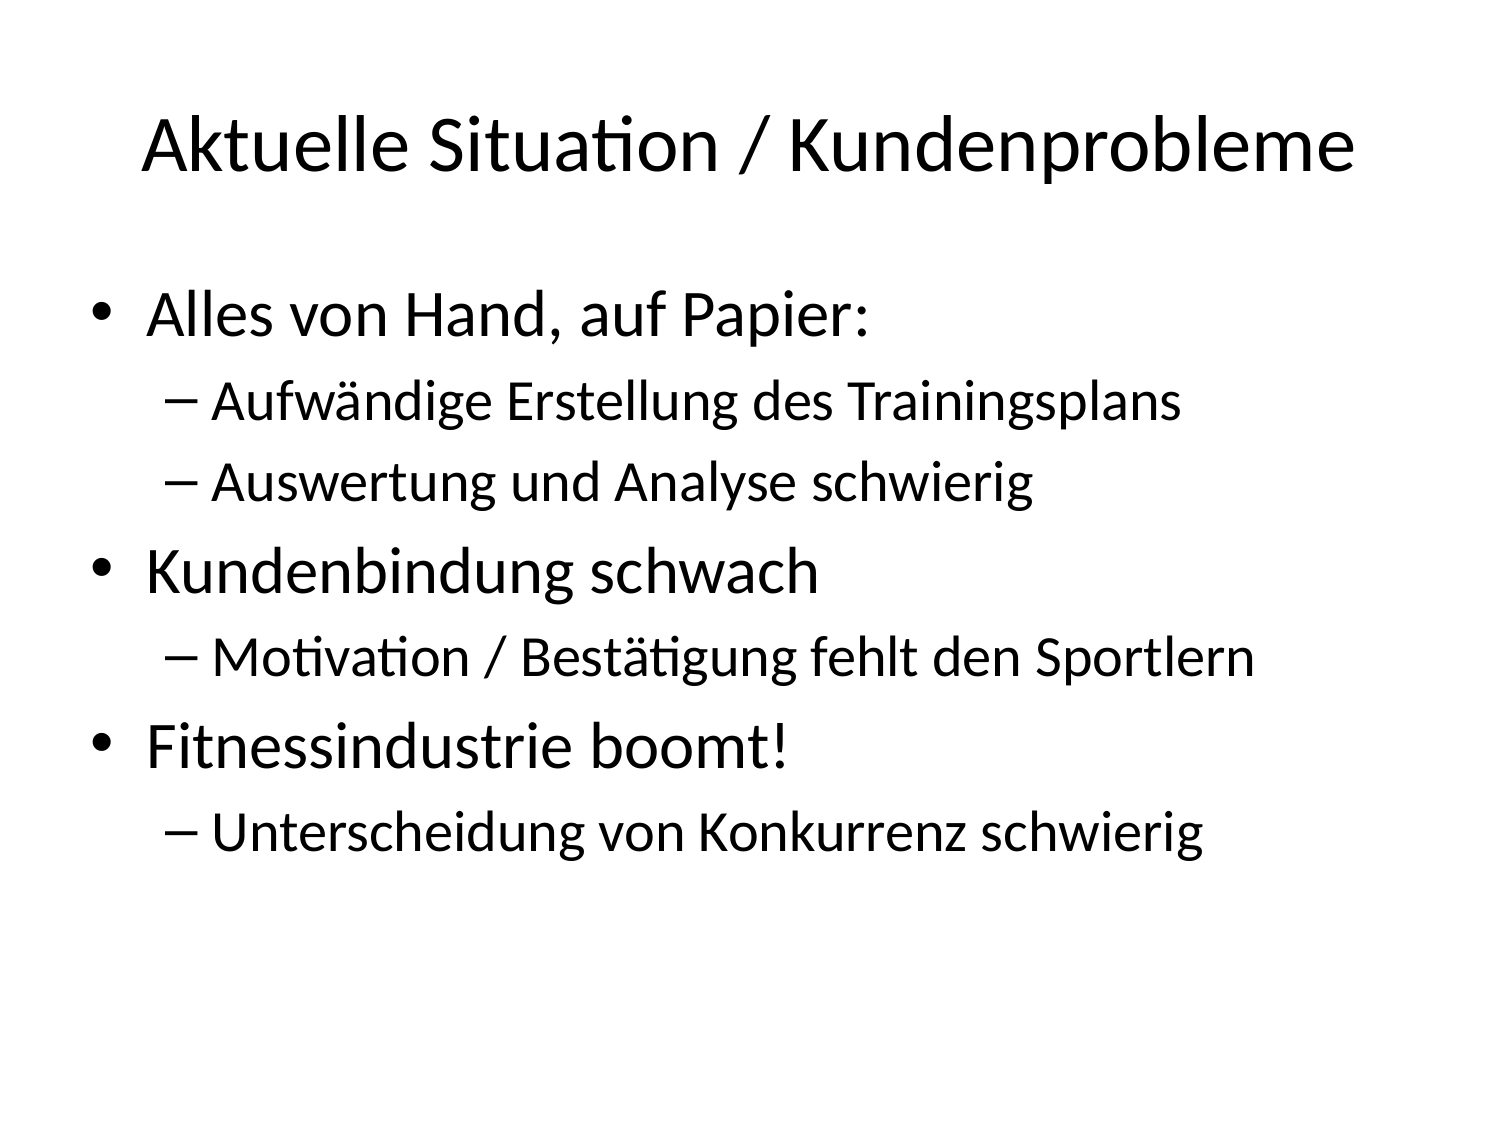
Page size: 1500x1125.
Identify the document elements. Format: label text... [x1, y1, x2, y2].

title Aktuelle Situation / Kundenprobleme [75, 45, 1425, 233]
list Alles von Hand, auf Papier: Aufwändige Erstellung des Trainingsplans Auswertung und Analyse schwierig Kundenbindung schwach Motivation / Bestätigung fehlt den Sportlern Fitnessindustrie boomt! Unterscheidung von Konkurrenz schwierig [75, 262, 1425, 1005]
